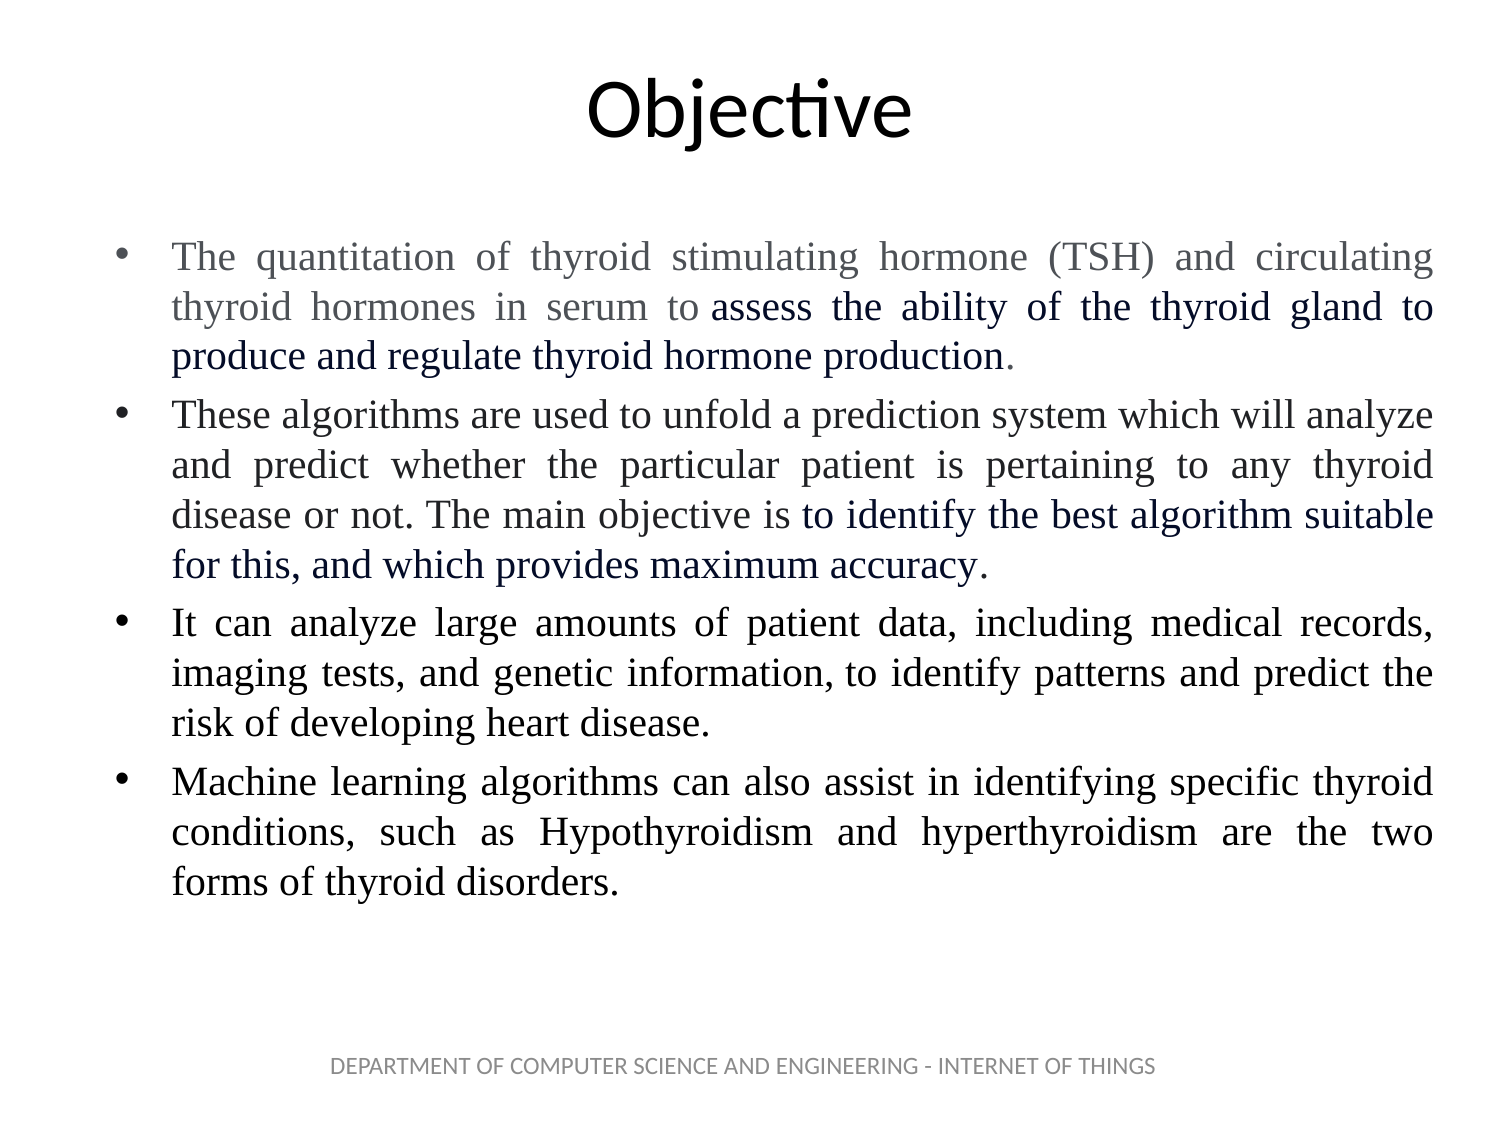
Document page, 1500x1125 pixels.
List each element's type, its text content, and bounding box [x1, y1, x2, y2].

list The quantitation of thyroid stimulating hormone (TSH) and circulating thyroid hormones in serum to assess the ability of the thyroid gland to produce and regulate thyroid hormone production. These algorithms are used to unfold a prediction system which will analyze and predict whether the particular patient is pertaining to any thyroid disease or not. The main objective is to identify the best algorithm suitable for this, and which provides maximum accuracy. It can analyze large amounts of patient data, including medical records, imaging tests, and genetic information, to identify patterns and predict the risk of developing heart disease. Machine learning algorithms can also assist in identifying specific thyroid conditions, such as Hypothyroidism and hyperthyroidism are the two forms of thyroid disorders. [99, 162, 1450, 988]
title Objective [75, 45, 1425, 163]
footer DEPARTMENT OF COMPUTER SCIENCE AND ENGINEERING - INTERNET OF THINGS [62, 1042, 1425, 1088]
